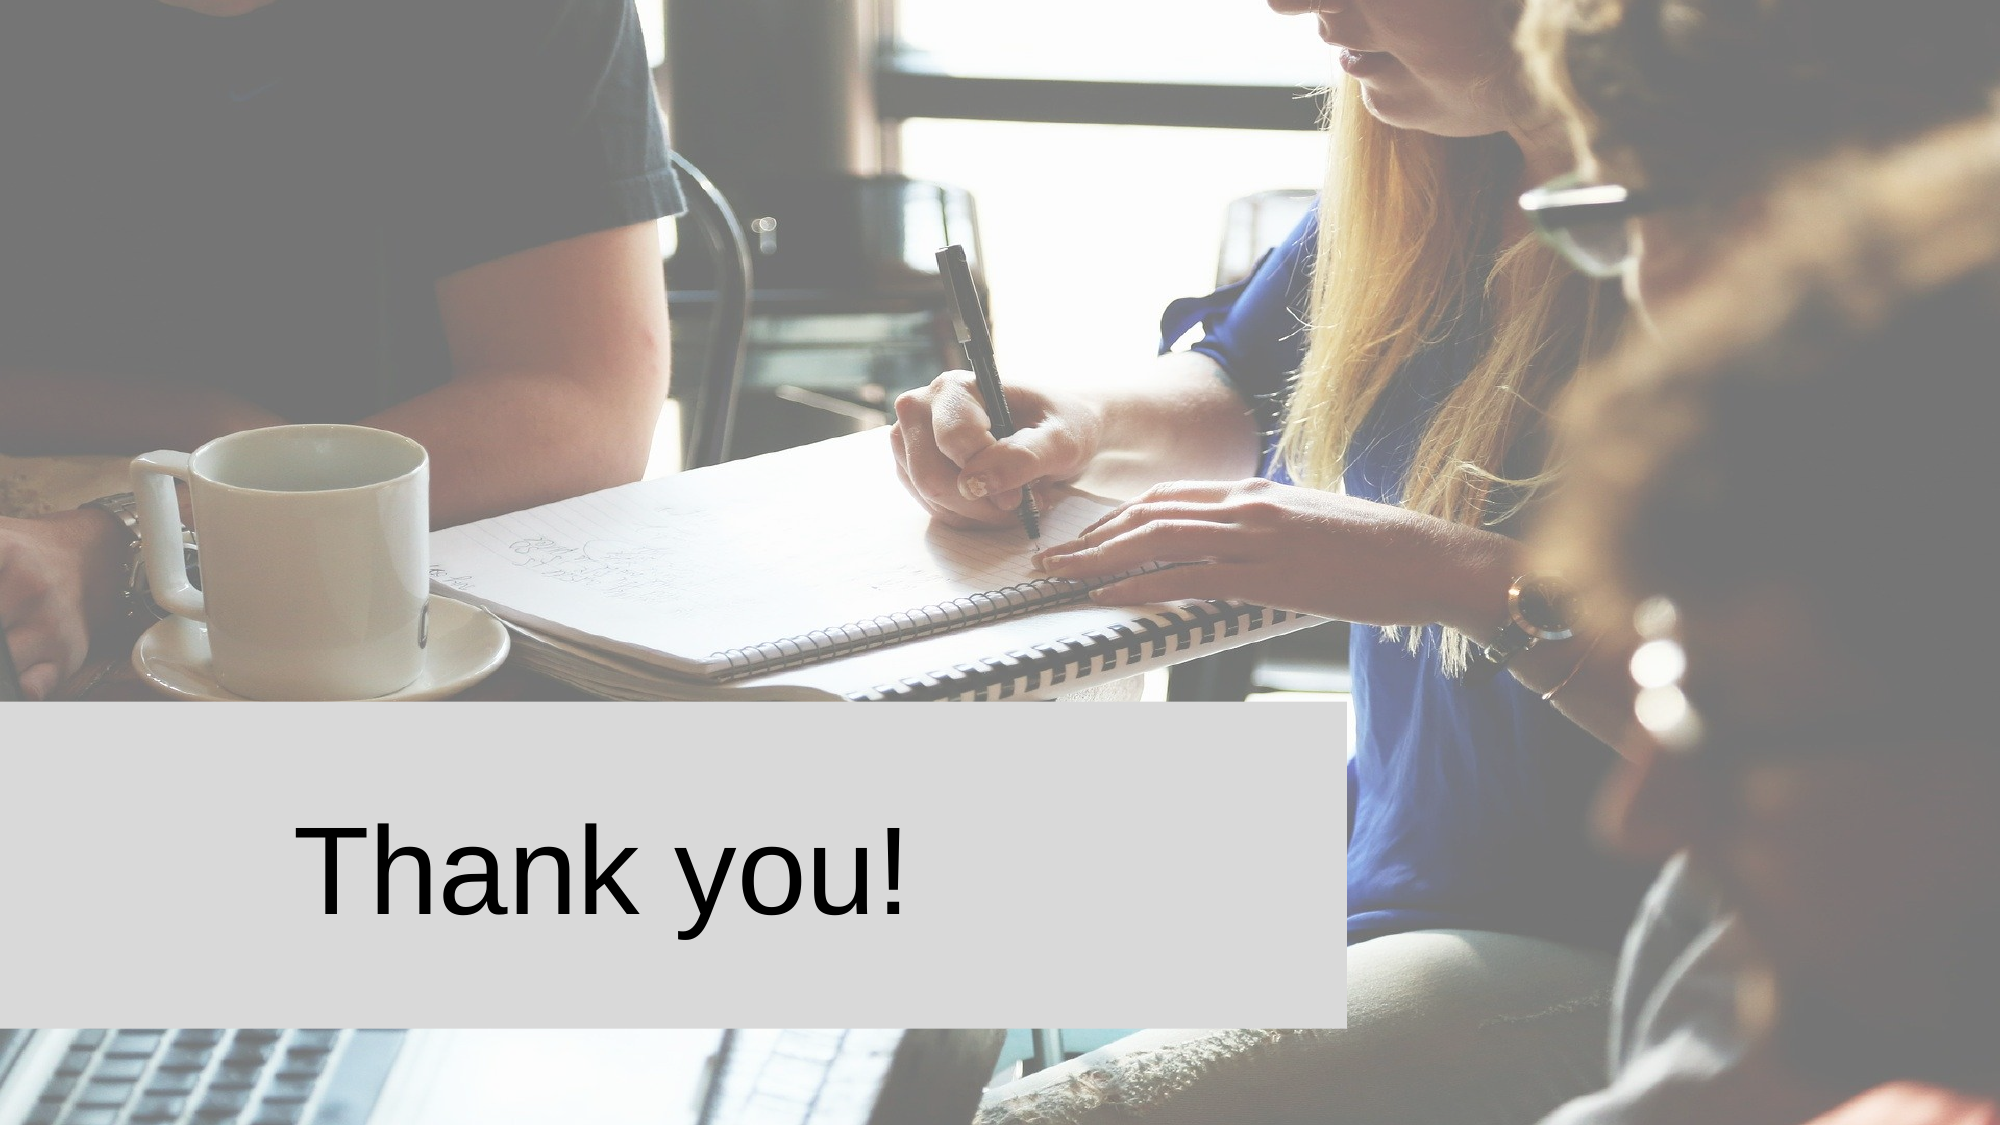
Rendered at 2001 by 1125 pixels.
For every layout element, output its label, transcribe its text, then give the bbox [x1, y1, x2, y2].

text_box Thank you! [278, 781, 1050, 947]
text_box [0, 700, 1348, 1030]
